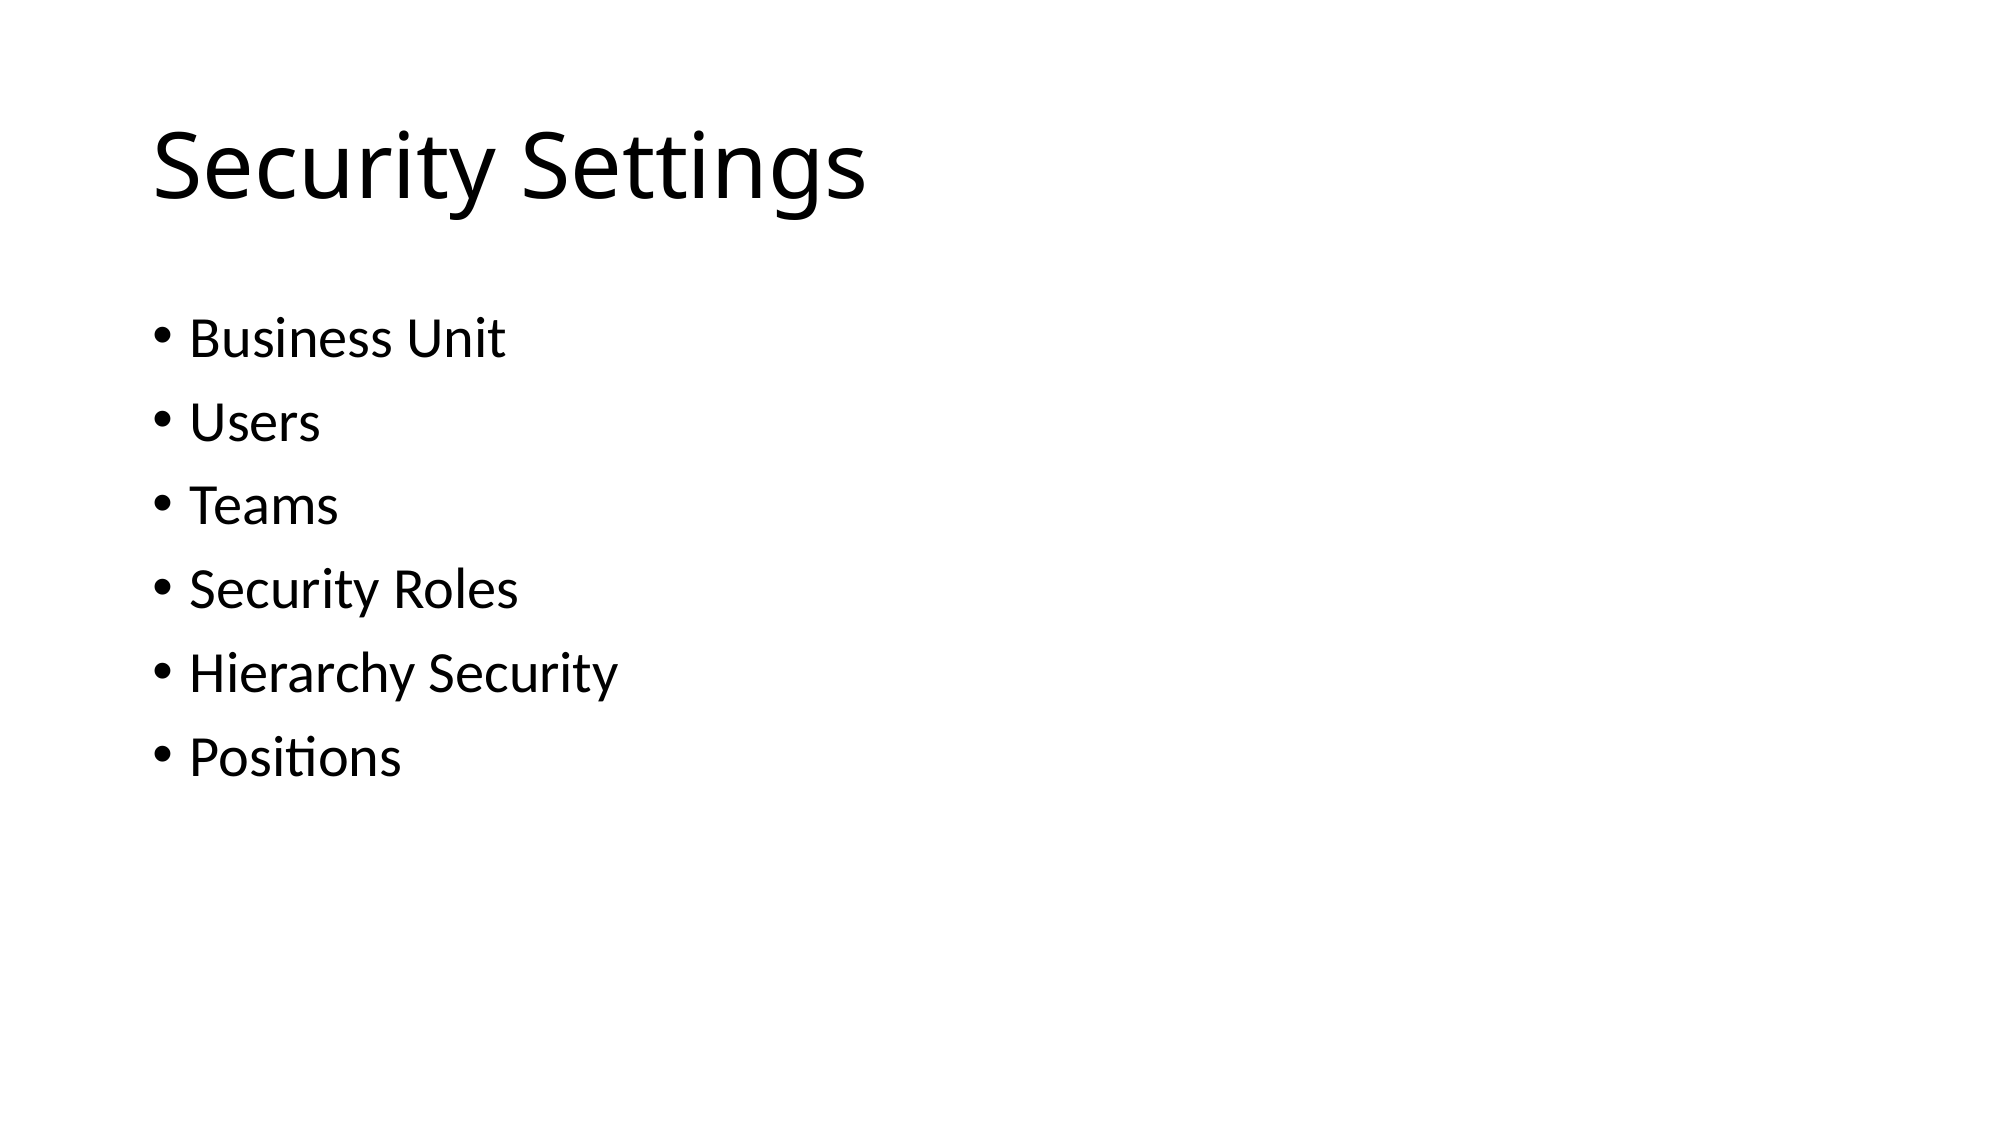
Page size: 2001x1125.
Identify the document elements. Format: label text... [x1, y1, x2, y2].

list Business Unit Users Teams Security Roles Hierarchy Security Positions [137, 299, 1863, 1014]
title Security Settings [137, 59, 1863, 278]
